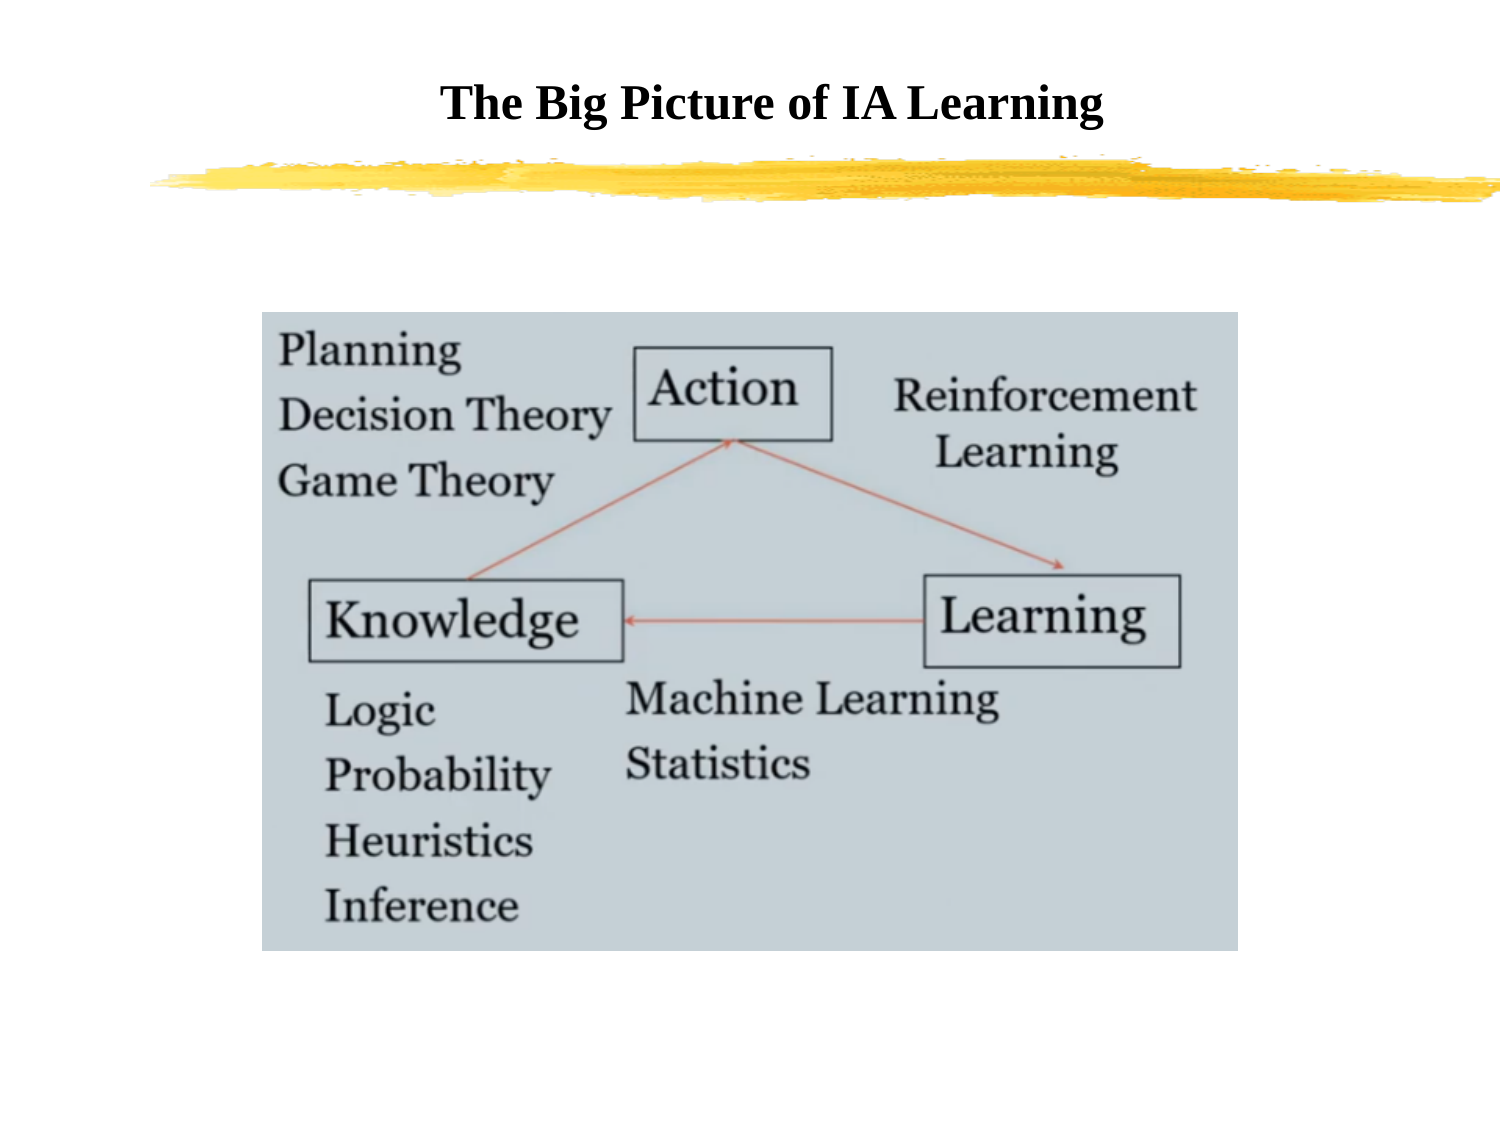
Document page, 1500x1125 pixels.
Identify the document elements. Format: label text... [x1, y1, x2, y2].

text_box The Big Picture of IA Learning [425, 62, 1182, 138]
picture [150, 149, 1500, 213]
picture [262, 312, 1238, 951]
